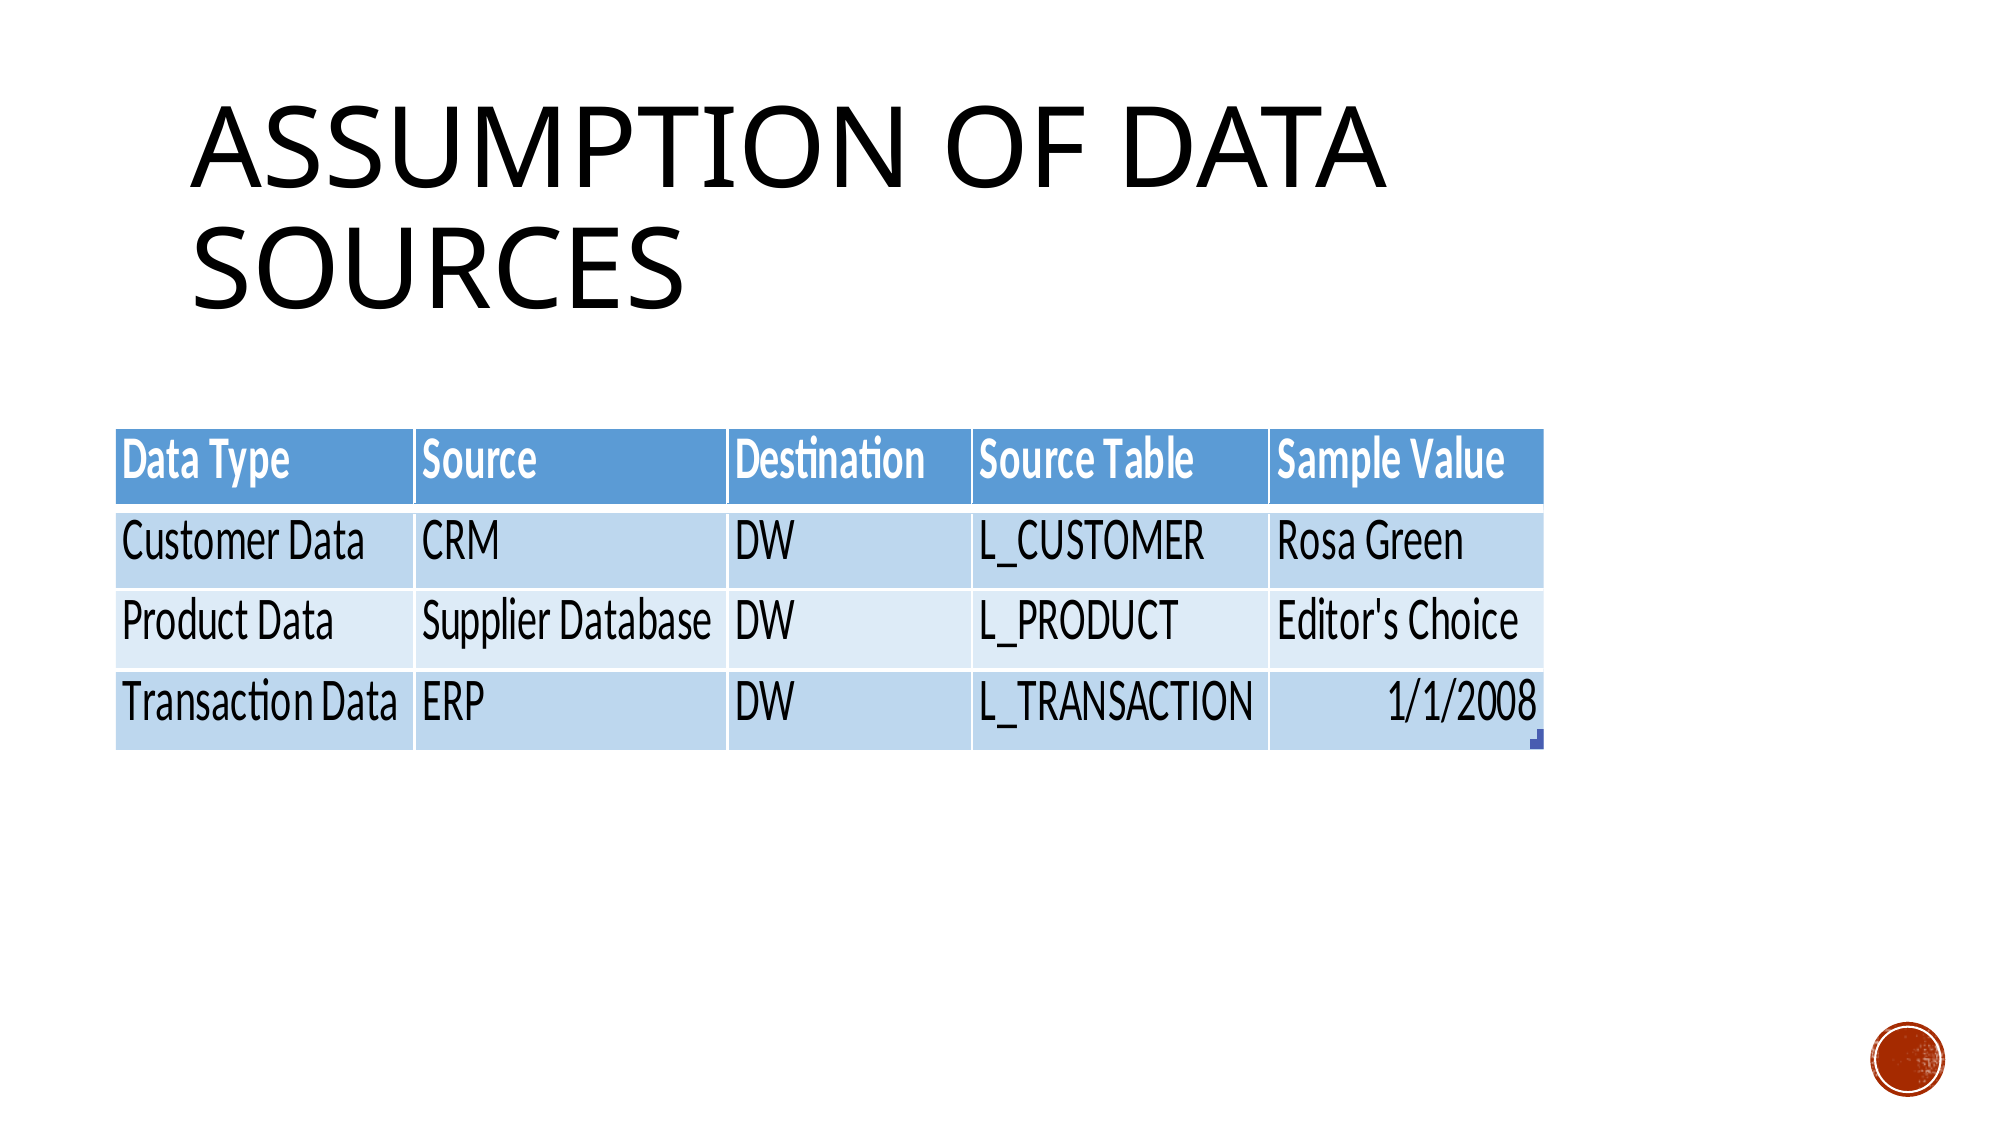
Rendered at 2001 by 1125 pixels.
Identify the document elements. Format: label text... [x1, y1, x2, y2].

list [120, 431, 1544, 751]
title Assumption of data Sources [175, 79, 1826, 344]
